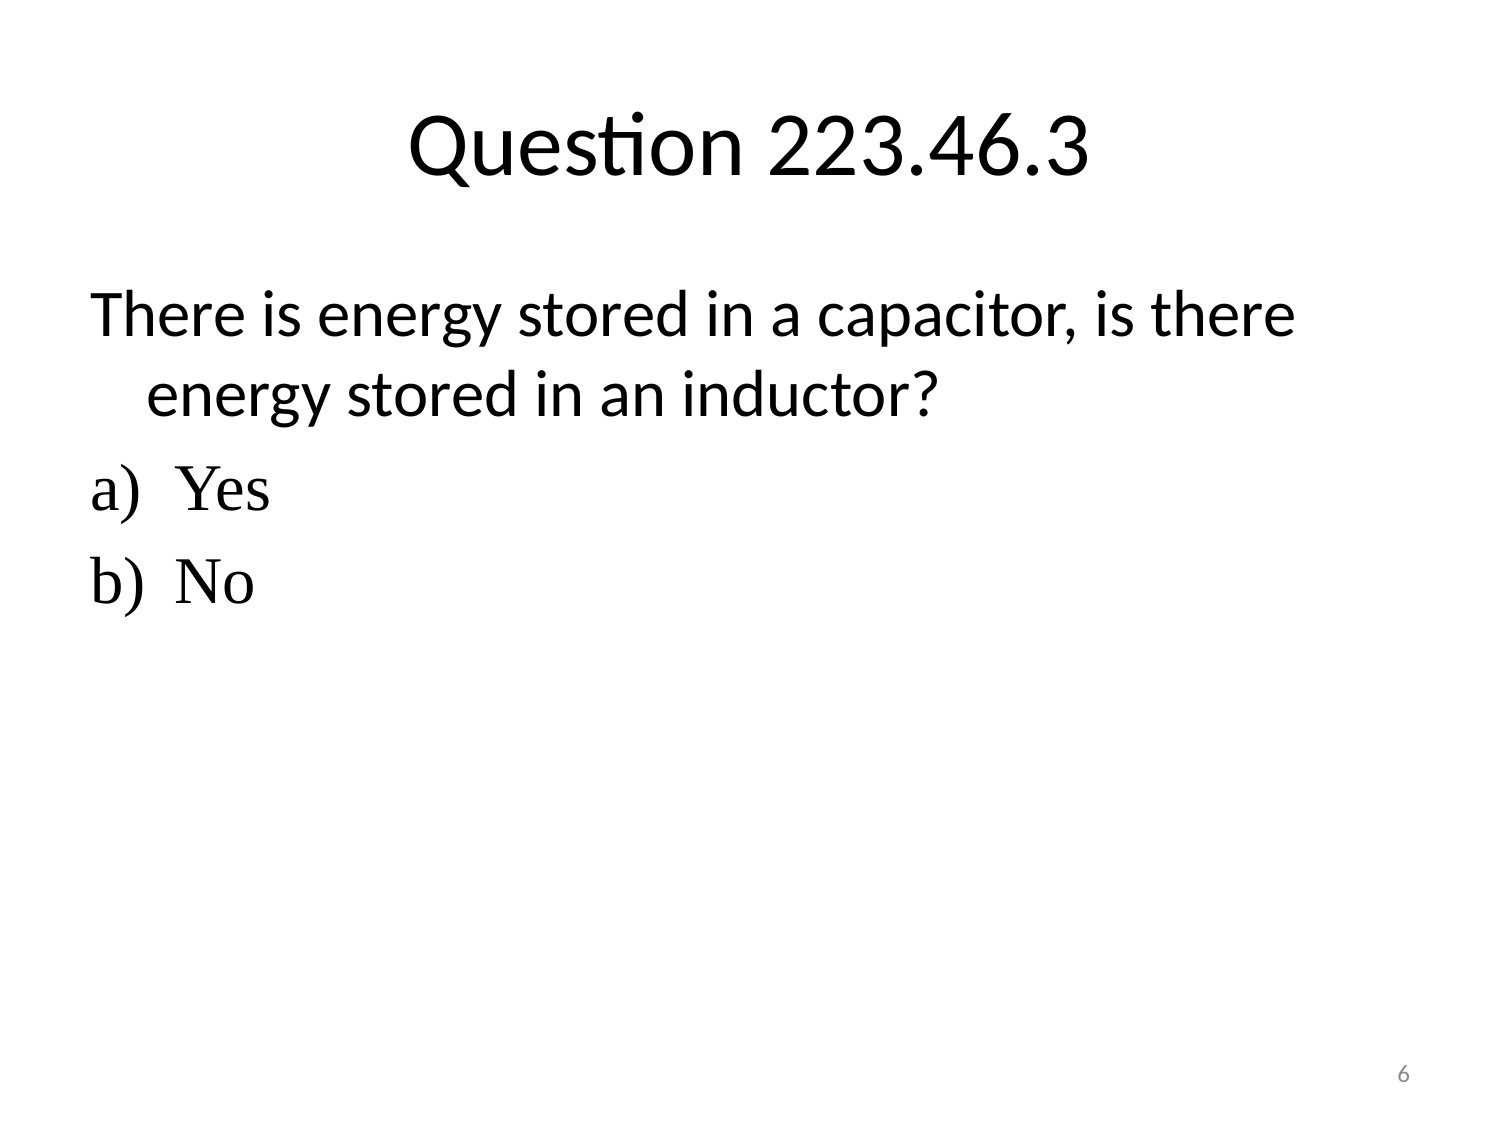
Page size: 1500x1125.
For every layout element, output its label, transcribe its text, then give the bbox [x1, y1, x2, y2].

slide_number 6 [1074, 1042, 1425, 1103]
list There is energy stored in a capacitor, is there energy stored in an inductor? Yes No [75, 262, 1425, 1005]
title Question 223.46.3 [75, 45, 1425, 233]
